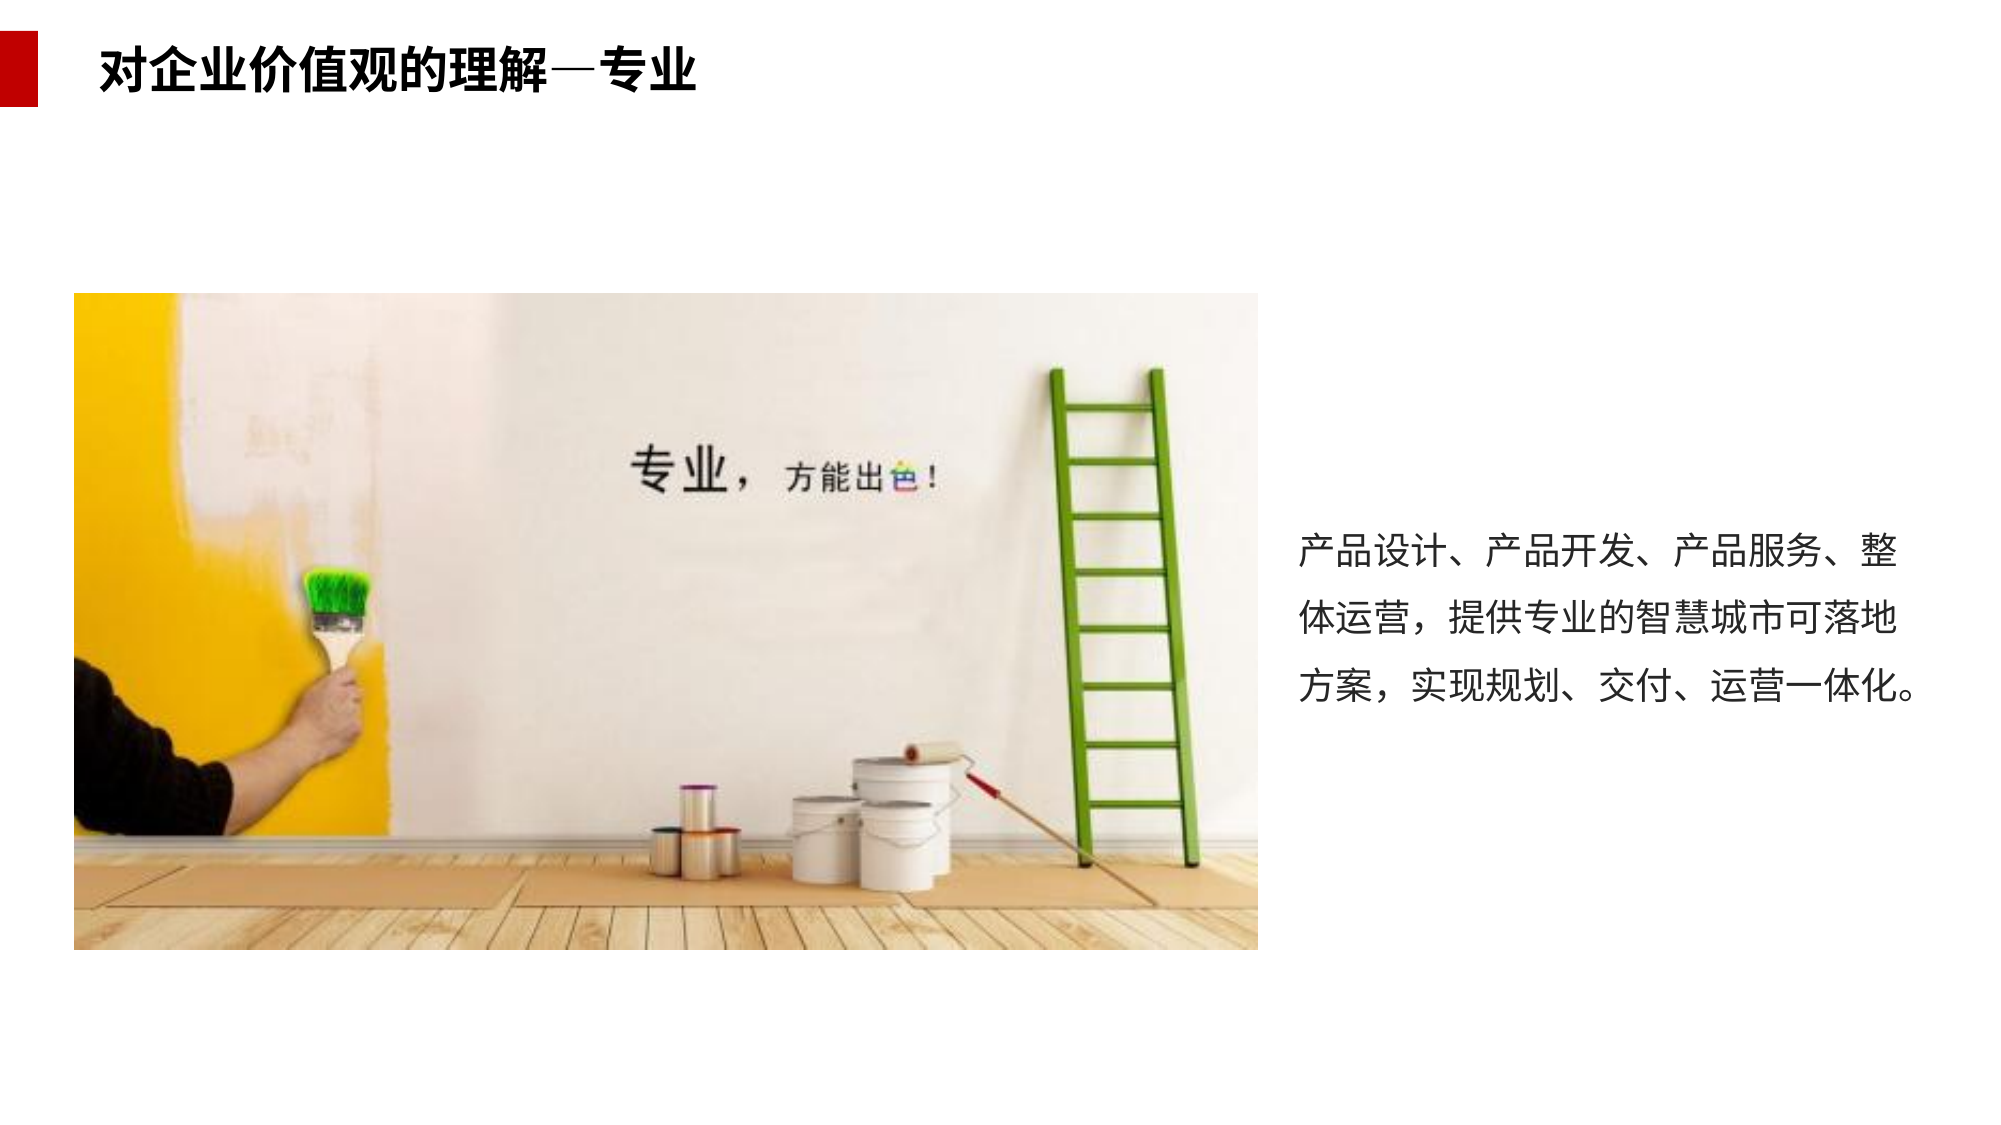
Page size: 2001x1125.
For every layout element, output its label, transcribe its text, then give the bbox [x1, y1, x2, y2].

text_box 对企业价值观的理解—专业 [83, 30, 714, 106]
text_box 产品设计、产品开发、产品服务、整体运营，提供专业的智慧城市可落地方案，实现规划、交付、运营一体化。 [1283, 496, 1926, 715]
picture [74, 293, 1258, 950]
text_box [0, 30, 38, 107]
